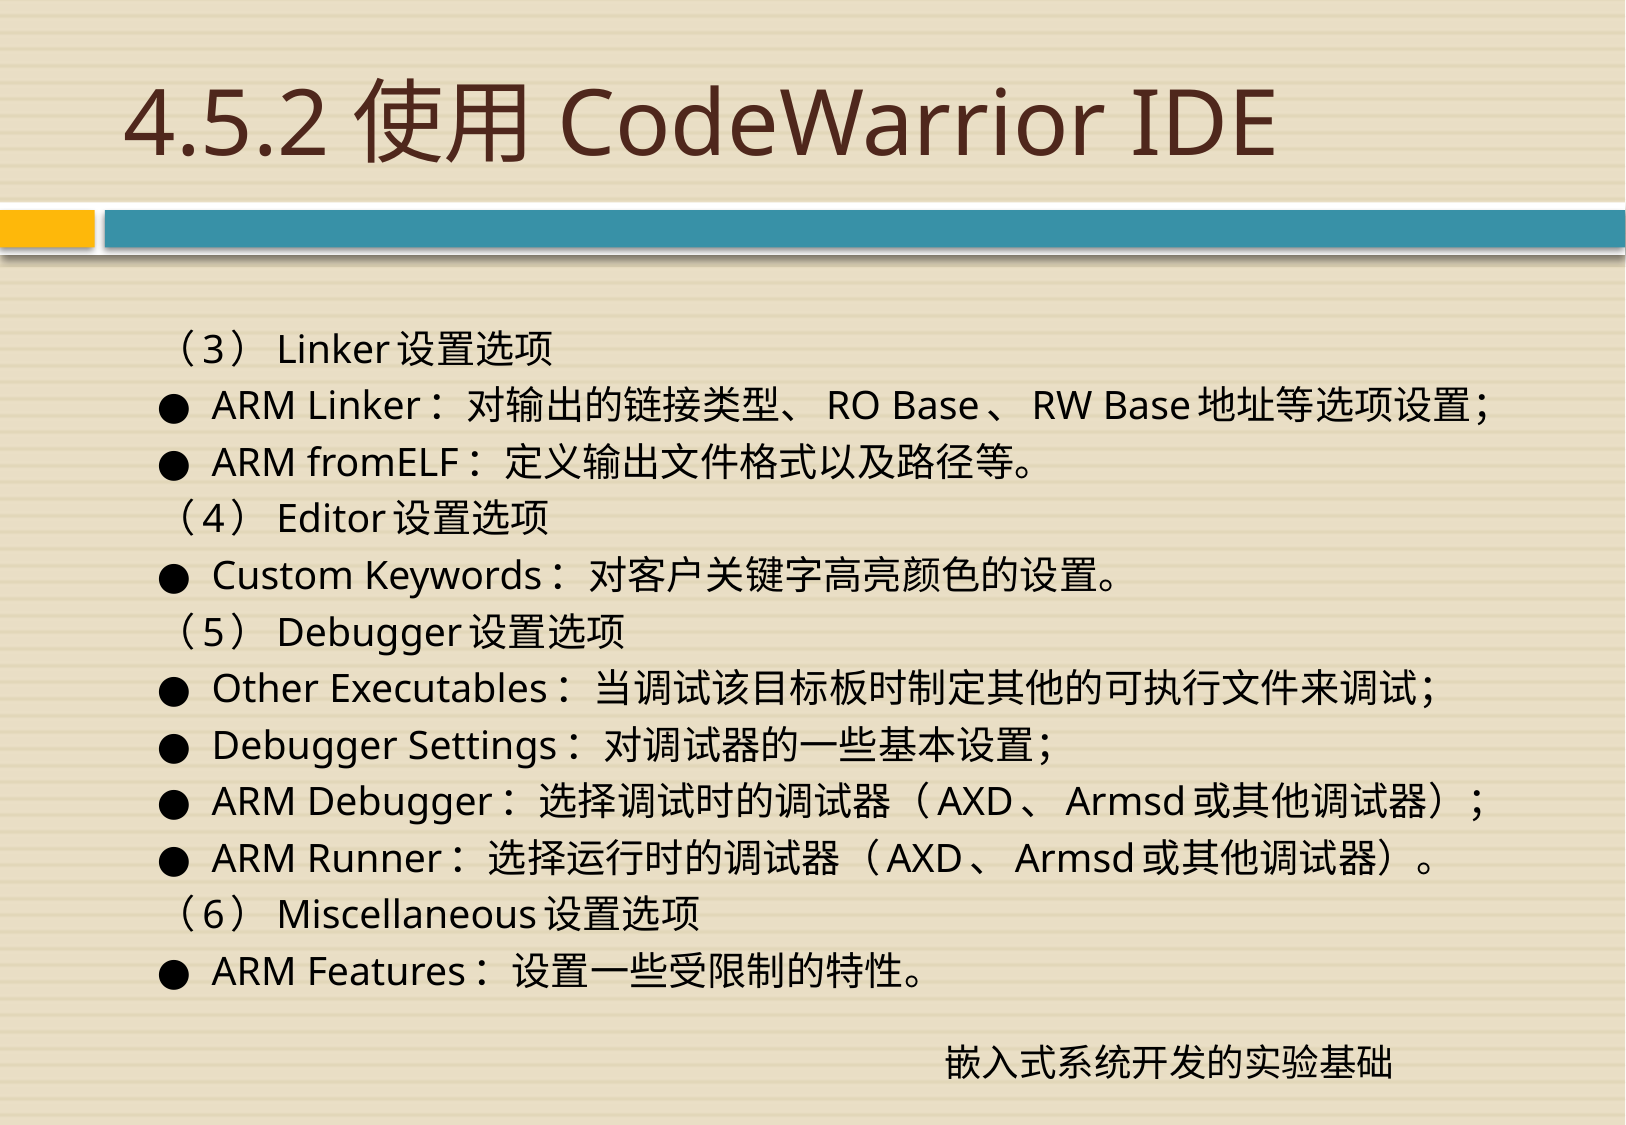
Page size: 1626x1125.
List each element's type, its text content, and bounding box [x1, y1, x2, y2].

text_box 嵌入式系统开发的实验基础 [929, 1031, 1493, 1091]
list （3）Linker设置选项 ● ARM Linker：对输出的链接类型、RO Base、RW Base地址等选项设置； ● ARM fromELF：定义输出文件格式以及路径等。 （4）Editor设置选项 ● Custom Keywords：对客户关键字高亮颜色的设置。 （5）Debugger设置选项 ● Other Executables：当调试该目标板时制定其他的可执行文件来调试； ● Debugger Settings：对调试器的一些基本设置； ● ARM Debugger：选择调试时的调试器（AXD、Armsd或其他调试器）； ● ARM Runner：选择运行时的调试器（AXD、Armsd或其他调试器）。 （6）Miscellaneous设置选项 ● ARM Features：设置一些受限制的特性。 [142, 316, 1493, 1125]
title 4.5.2使用CodeWarrior IDE [108, 37, 1558, 200]
